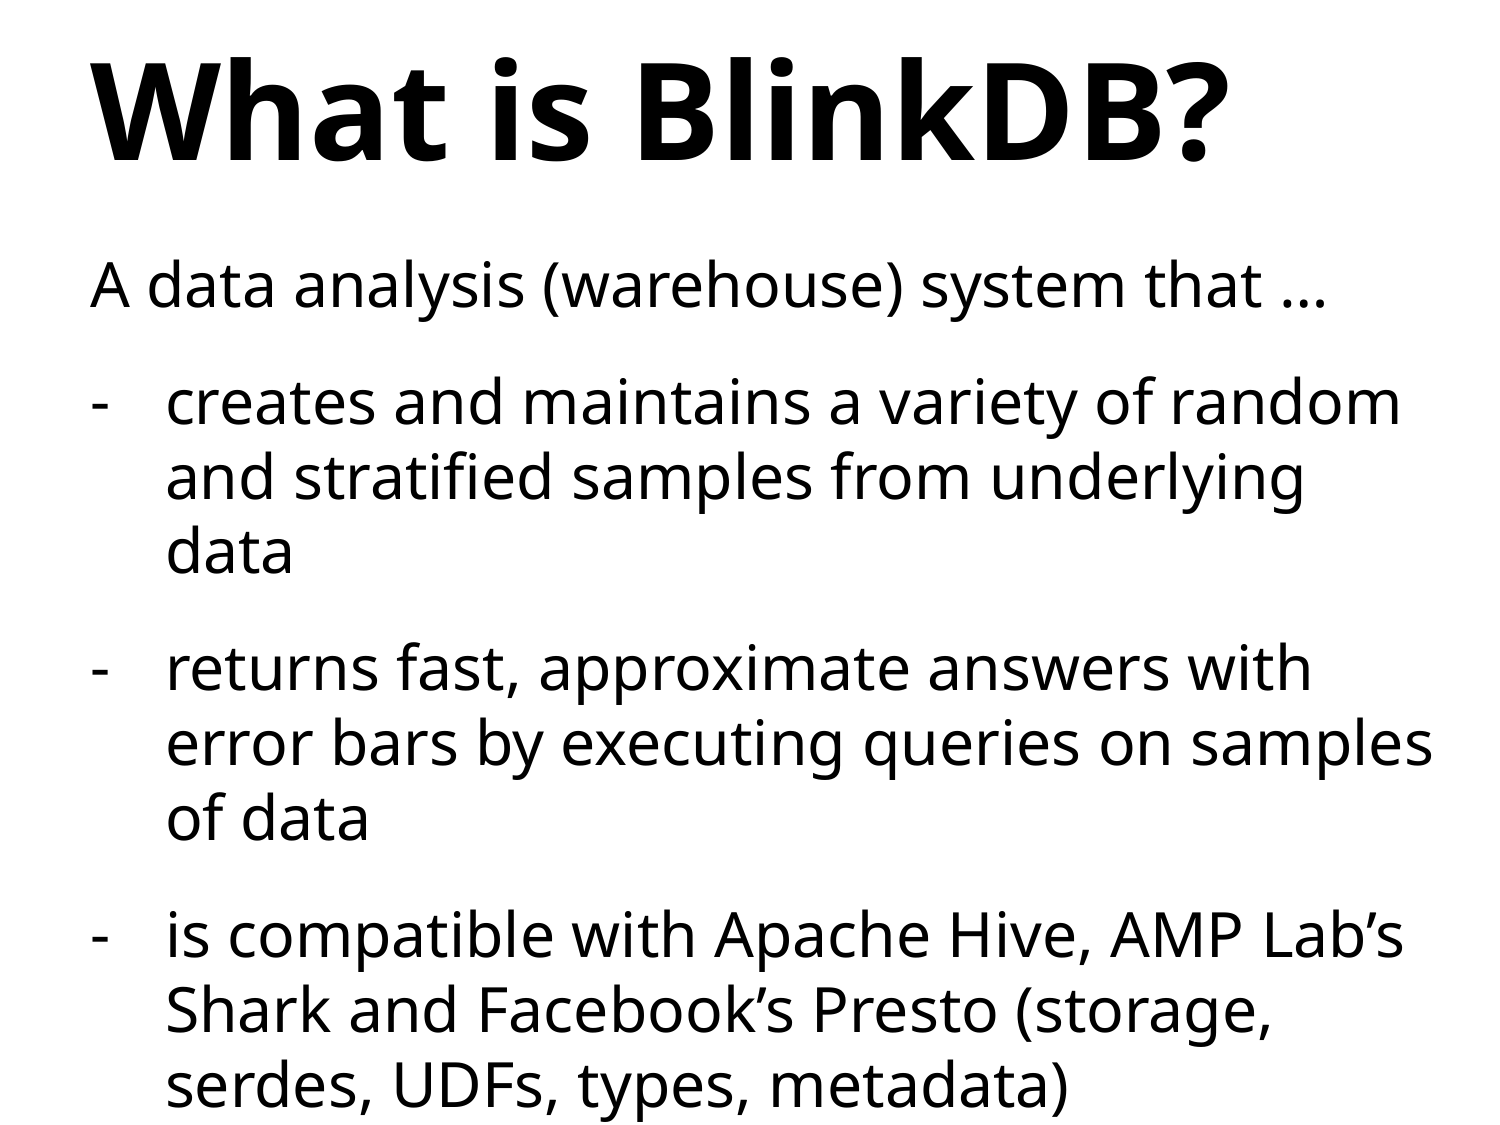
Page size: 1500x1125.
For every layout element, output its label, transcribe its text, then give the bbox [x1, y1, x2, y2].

title What is BlinkDB? [75, 12, 1425, 200]
list A data analysis (warehouse) system that … creates and maintains a variety of random and stratified samples from underlying data returns fast, approximate answers with error bars by executing queries on samples of data is compatible with Apache Hive, AMP Lab’s Shark and Facebook’s Presto (storage, serdes, UDFs, types, metadata) [75, 237, 1463, 1075]
